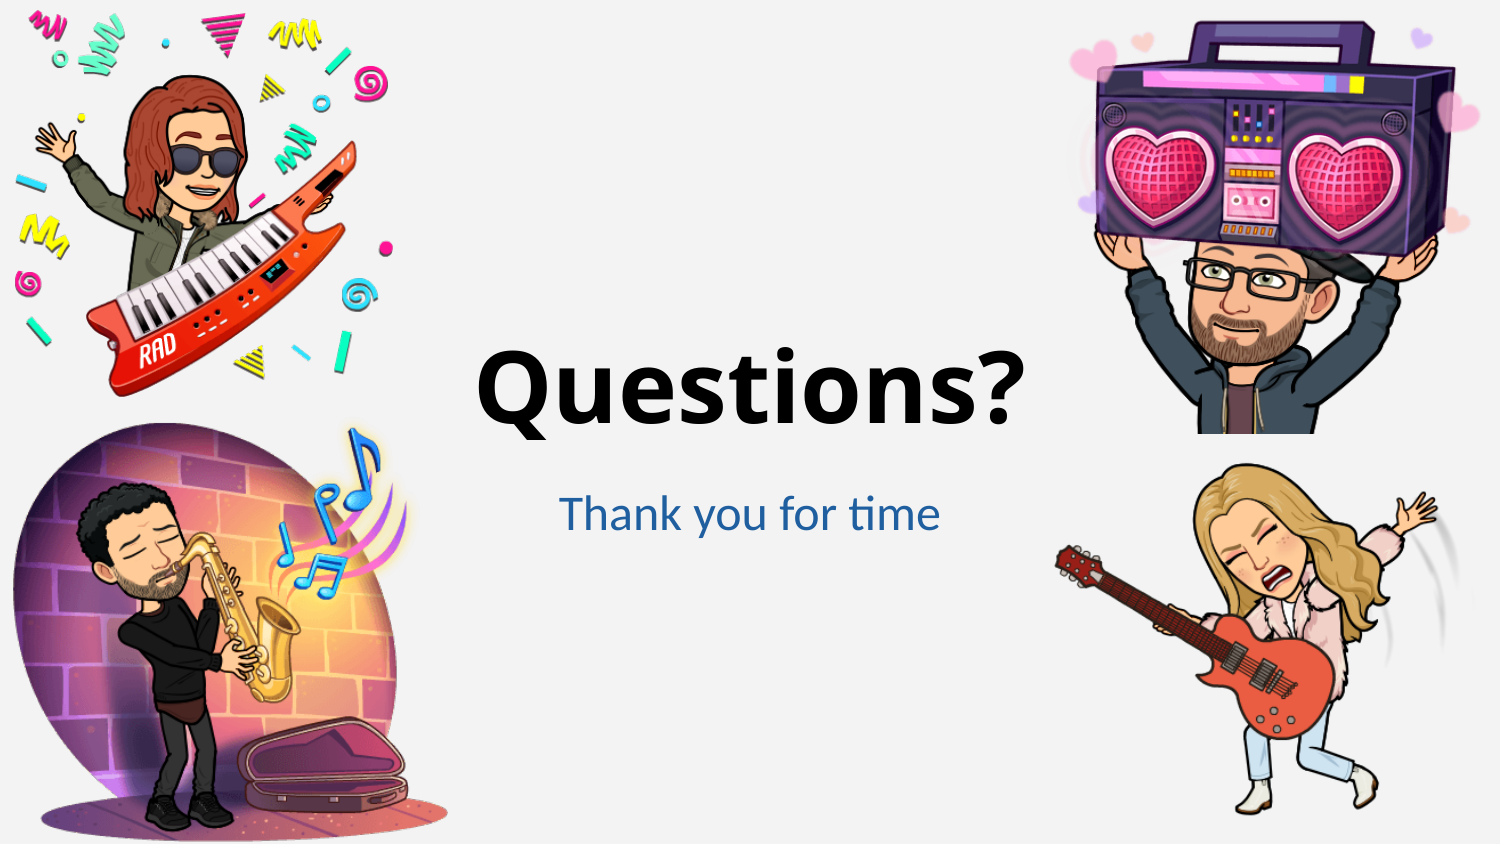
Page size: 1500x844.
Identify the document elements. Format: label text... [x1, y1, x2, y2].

title Questions? [407, 122, 1057, 459]
picture [0, 0, 457, 844]
subtitle Thank you for time [461, 464, 1032, 595]
picture [1037, 12, 1491, 844]
